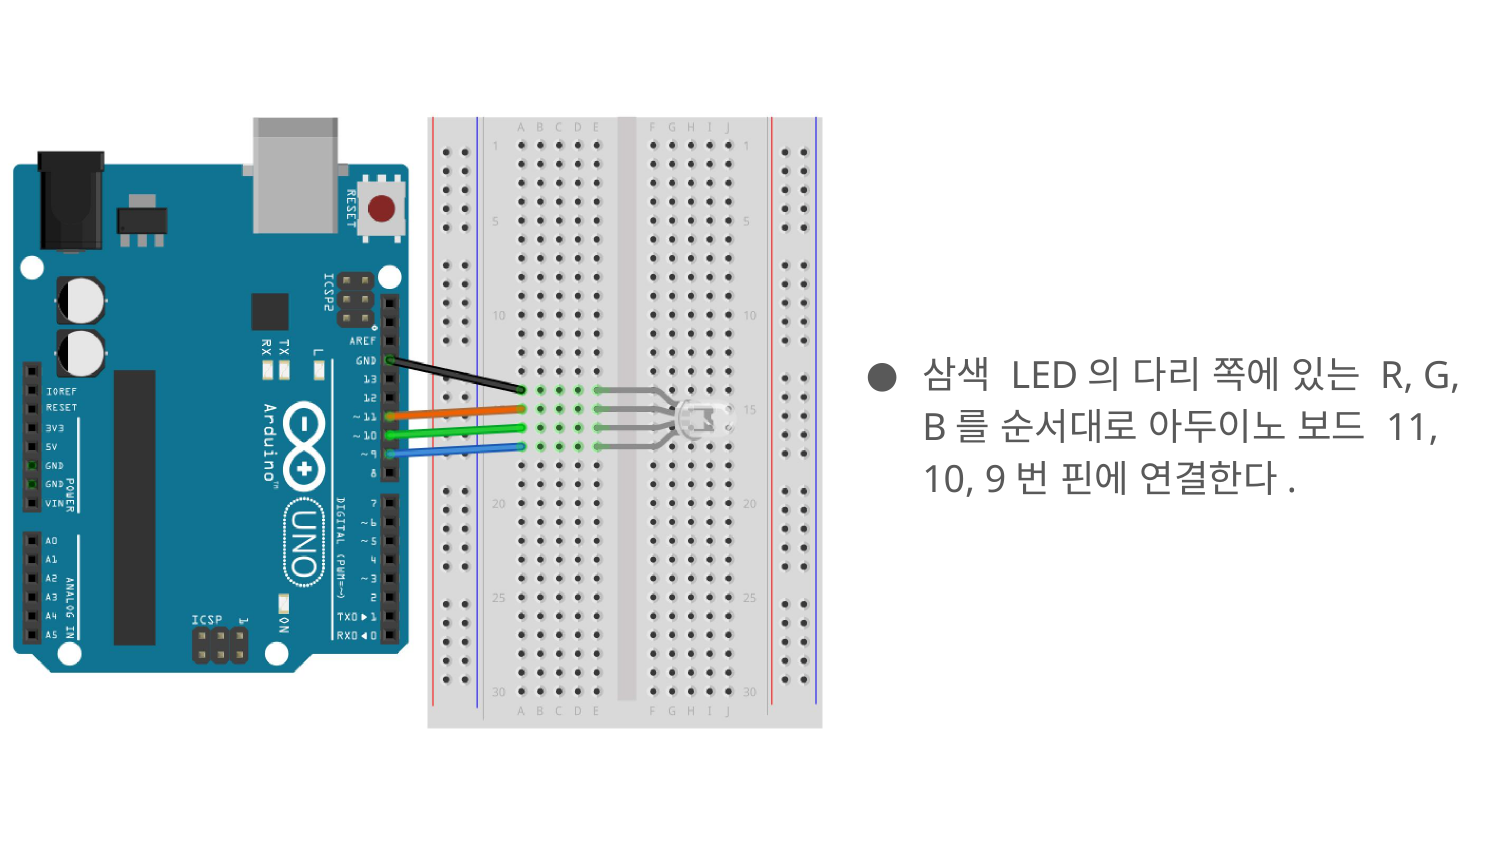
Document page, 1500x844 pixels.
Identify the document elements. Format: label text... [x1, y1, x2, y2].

list 삼색 LED의 다리 쪽에 있는 R, G, B를 순서대로 아두이노 보드 11, 10, 9번 핀에 연결한다. [832, 0, 1500, 844]
picture [0, 104, 833, 740]
